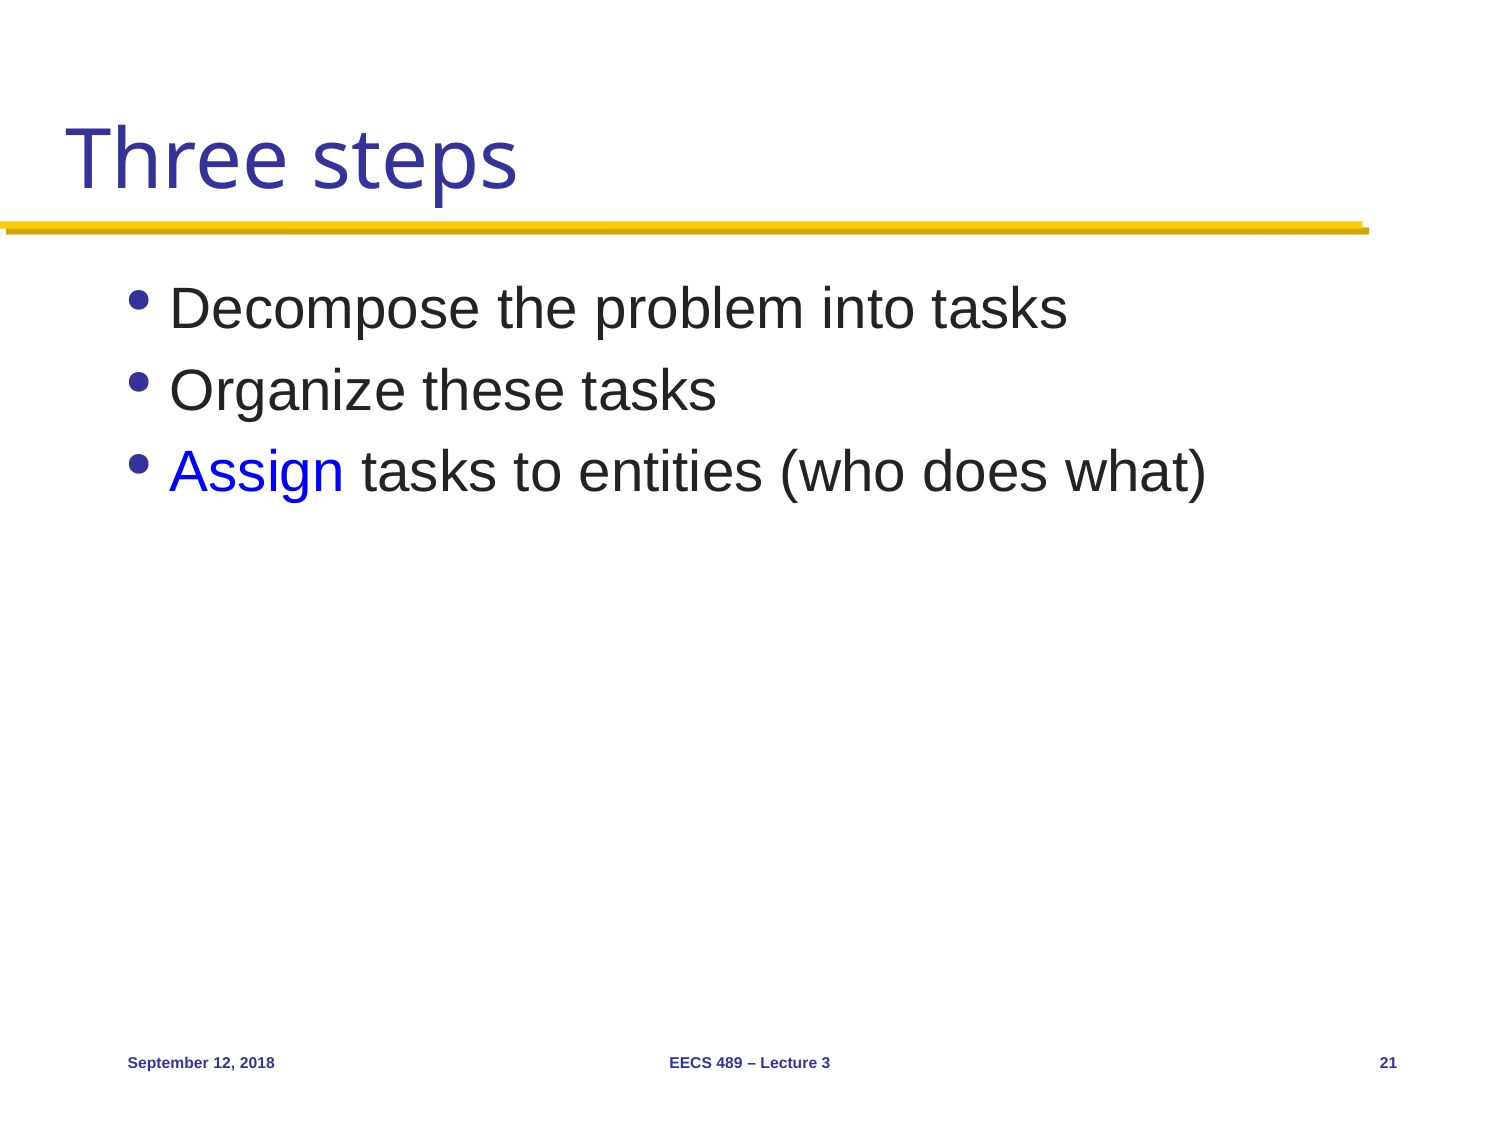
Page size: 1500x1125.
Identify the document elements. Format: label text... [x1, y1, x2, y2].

footer EECS 489 – Lecture 3 [512, 1024, 988, 1101]
title Three steps [49, 24, 1451, 213]
list Decompose the problem into tasks Organize these tasks Assign tasks to entities (who does what) [112, 262, 1413, 988]
slide_number 21 [1312, 1024, 1413, 1101]
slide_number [112, 1024, 426, 1101]
